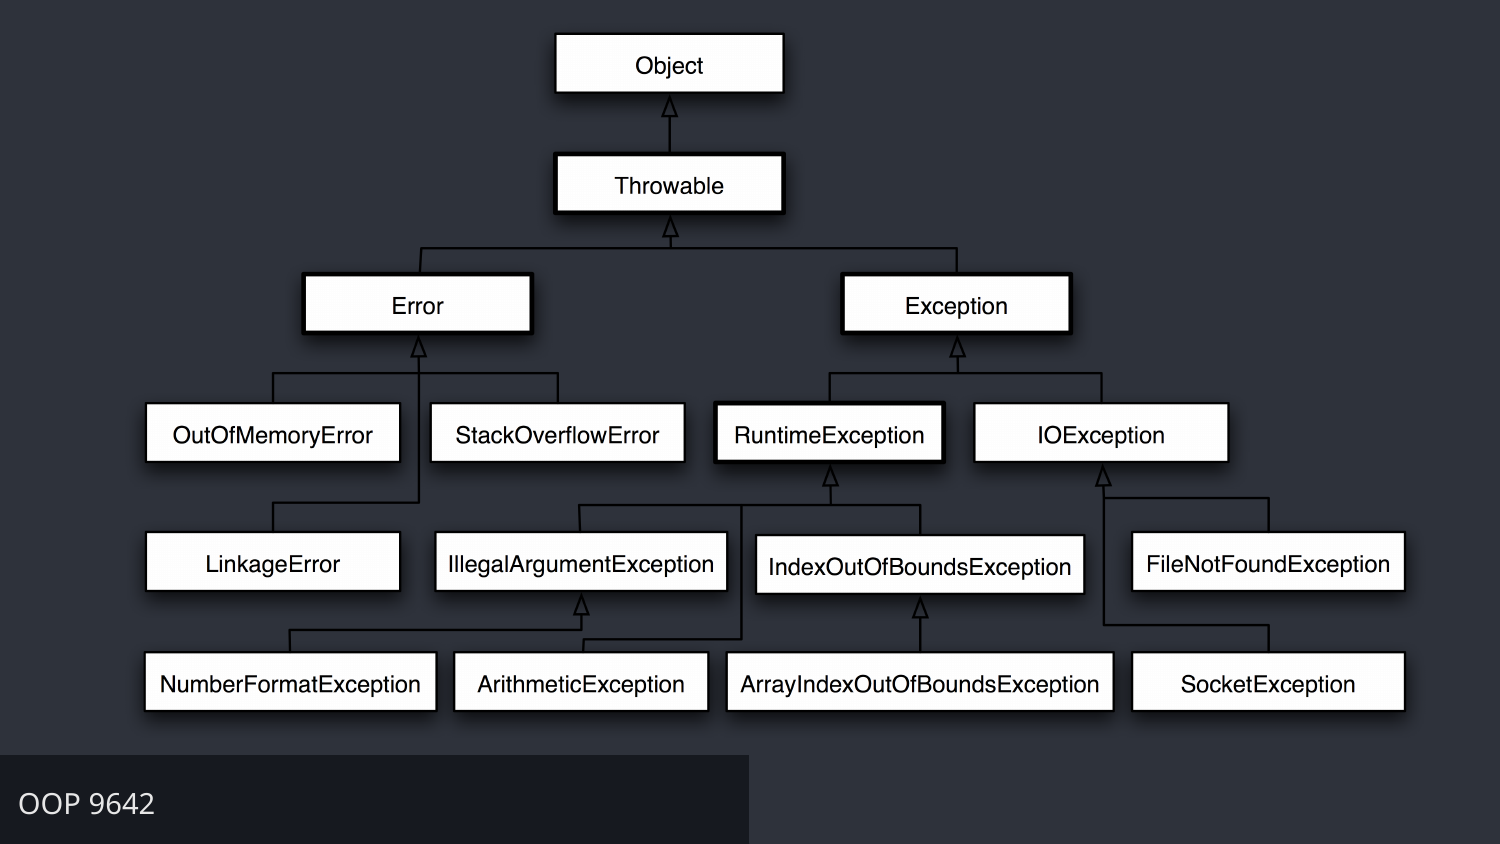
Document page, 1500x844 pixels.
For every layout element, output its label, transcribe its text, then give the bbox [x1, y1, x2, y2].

subtitle OOP 9642 [2, 770, 801, 829]
text_box [1, 0, 1500, 756]
picture [120, 17, 1431, 745]
